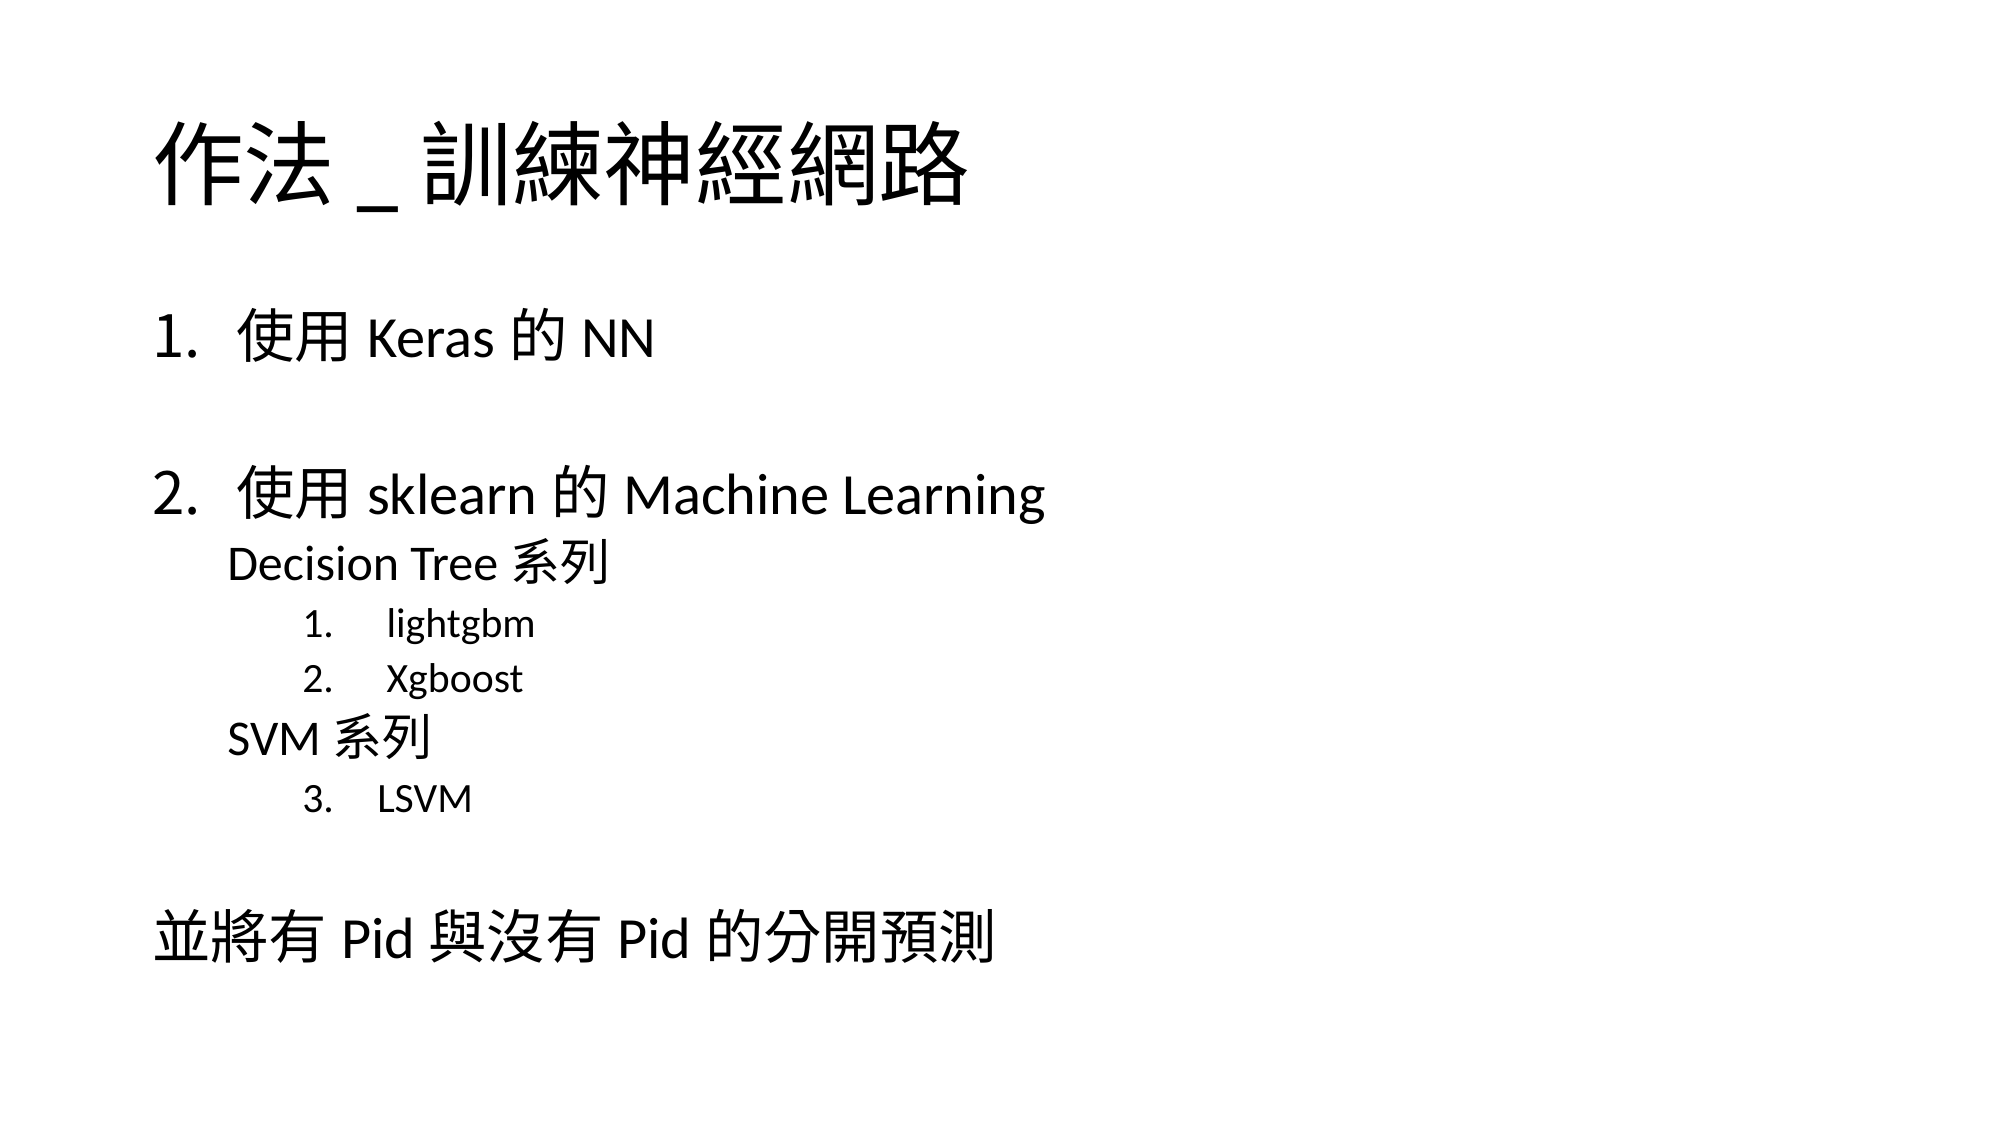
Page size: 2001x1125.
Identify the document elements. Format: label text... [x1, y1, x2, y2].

text_box 作法_訓練神經網路 [137, 59, 1863, 278]
text_box 使用Keras的NN 使用sklearn的Machine Learning Decision Tree系列 lightgbm Xgboost SVM系列 LSVM 並將有Pid與沒有Pid的分開預測 [137, 299, 1863, 1014]
